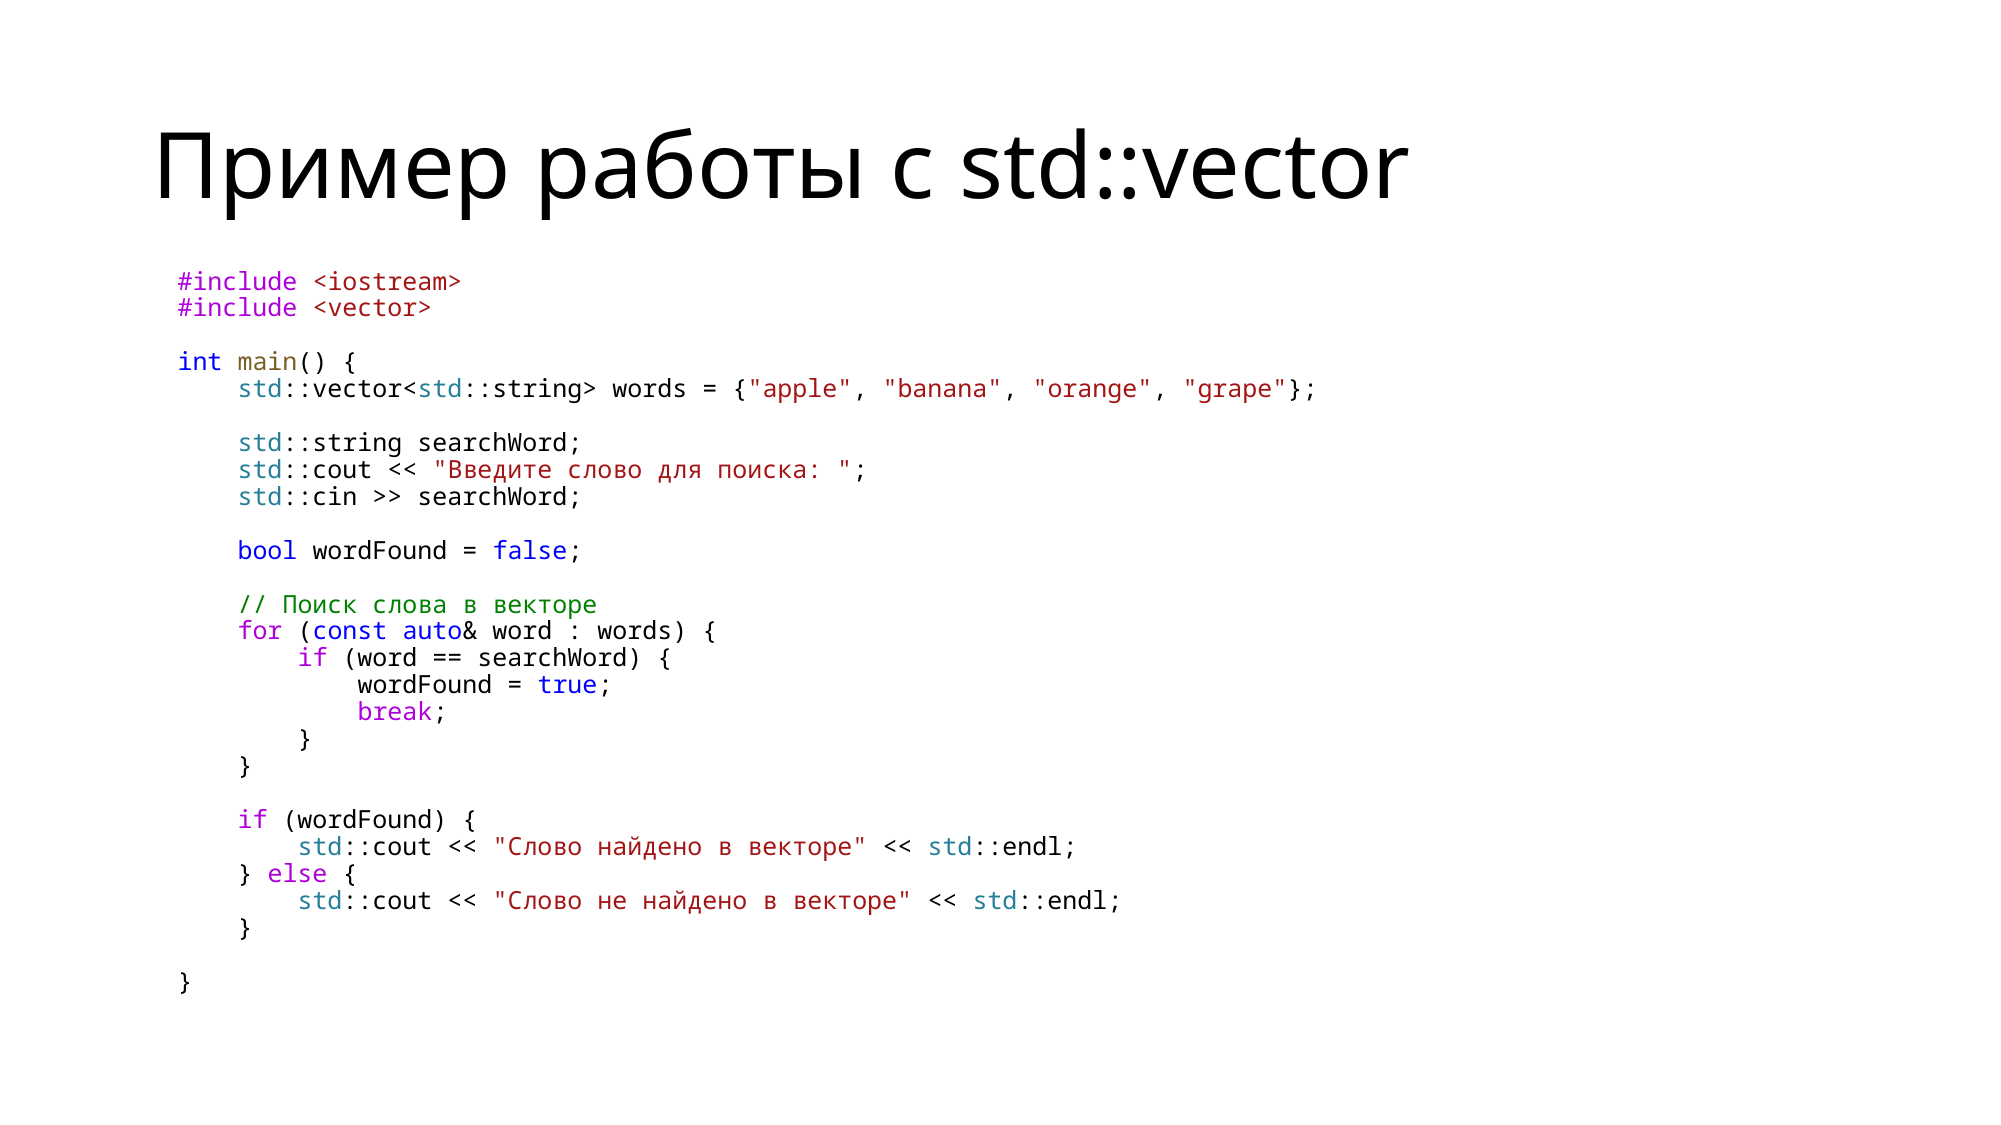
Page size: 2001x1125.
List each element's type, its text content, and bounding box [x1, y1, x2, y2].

list #include <iostream> #include <vector> int main() { std::vector<std::string> words = {"apple", "banana", "orange", "grape"}; std::string searchWord; std::cout << "Введите слово для поиска: "; std::cin >> searchWord; bool wordFound = false; // Поиск слова в векторе for (const auto& word : words) { if (word == searchWord) { wordFound = true; break; } } if (wordFound) { std::cout << "Слово найдено в векторе" << std::endl; } else { std::cout << "Слово не найдено в векторе" << std::endl; } } [162, 260, 1863, 1014]
title Пример работы с std::vector [137, 59, 1863, 278]
